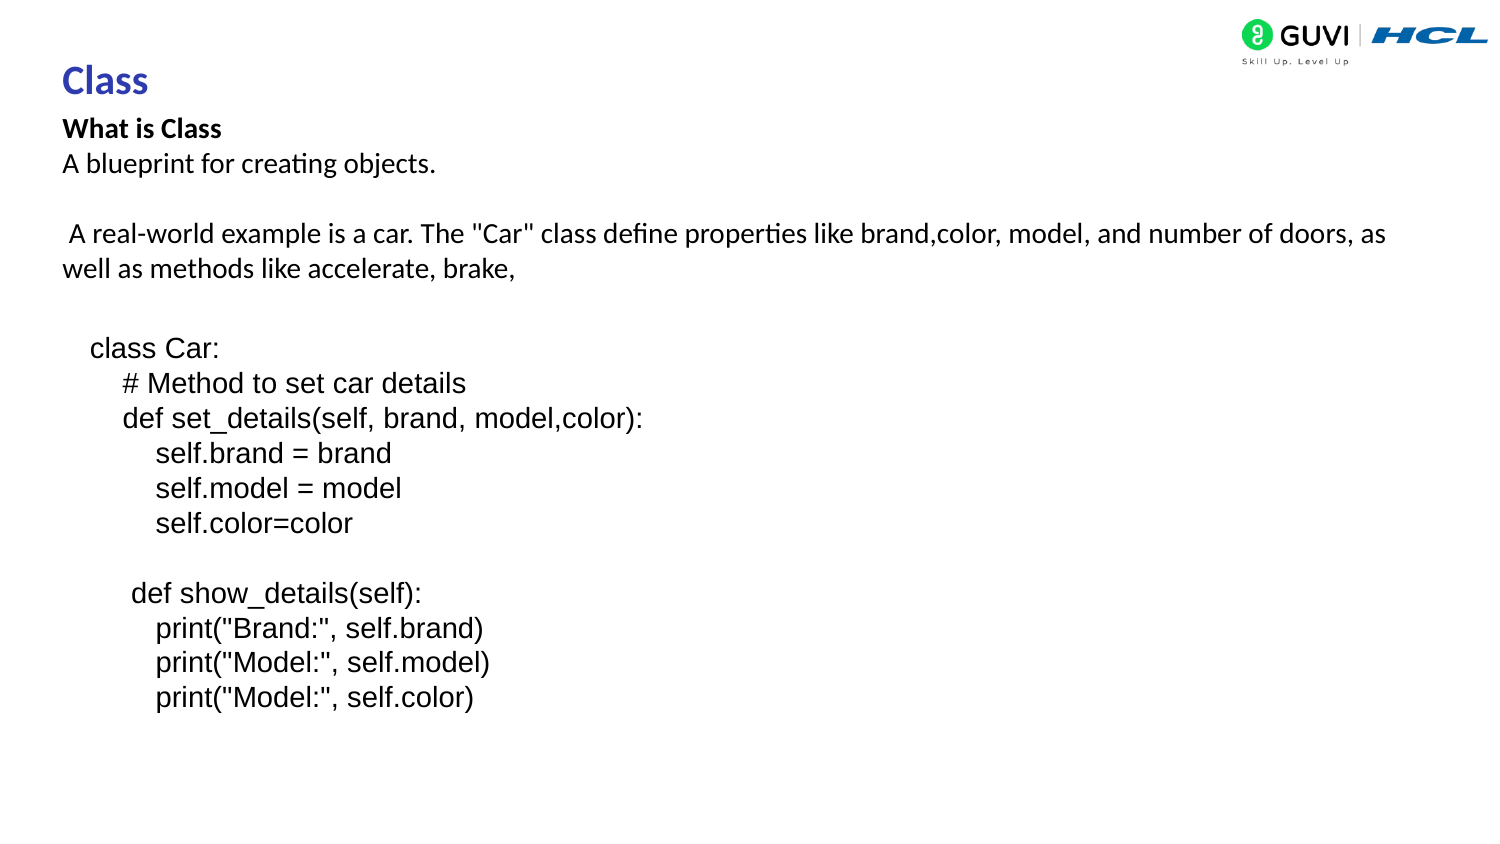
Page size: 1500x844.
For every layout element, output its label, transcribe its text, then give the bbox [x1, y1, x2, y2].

list What is Class A blueprint for creating objects. A real-world example is a car. The "Car" class define properties like brand,color, model, and number of doors, as well as methods like accelerate, brake, [62, 109, 1425, 287]
text_box class Car: # Method to set car details def set_details(self, brand, model,color): self.brand = brand self.model = model self.color=color def show_details(self): print("Brand:", self.brand) print("Model:", self.model) print("Model:", self.color) [74, 321, 825, 826]
title Class [62, 52, 1013, 104]
picture [1242, 18, 1488, 71]
